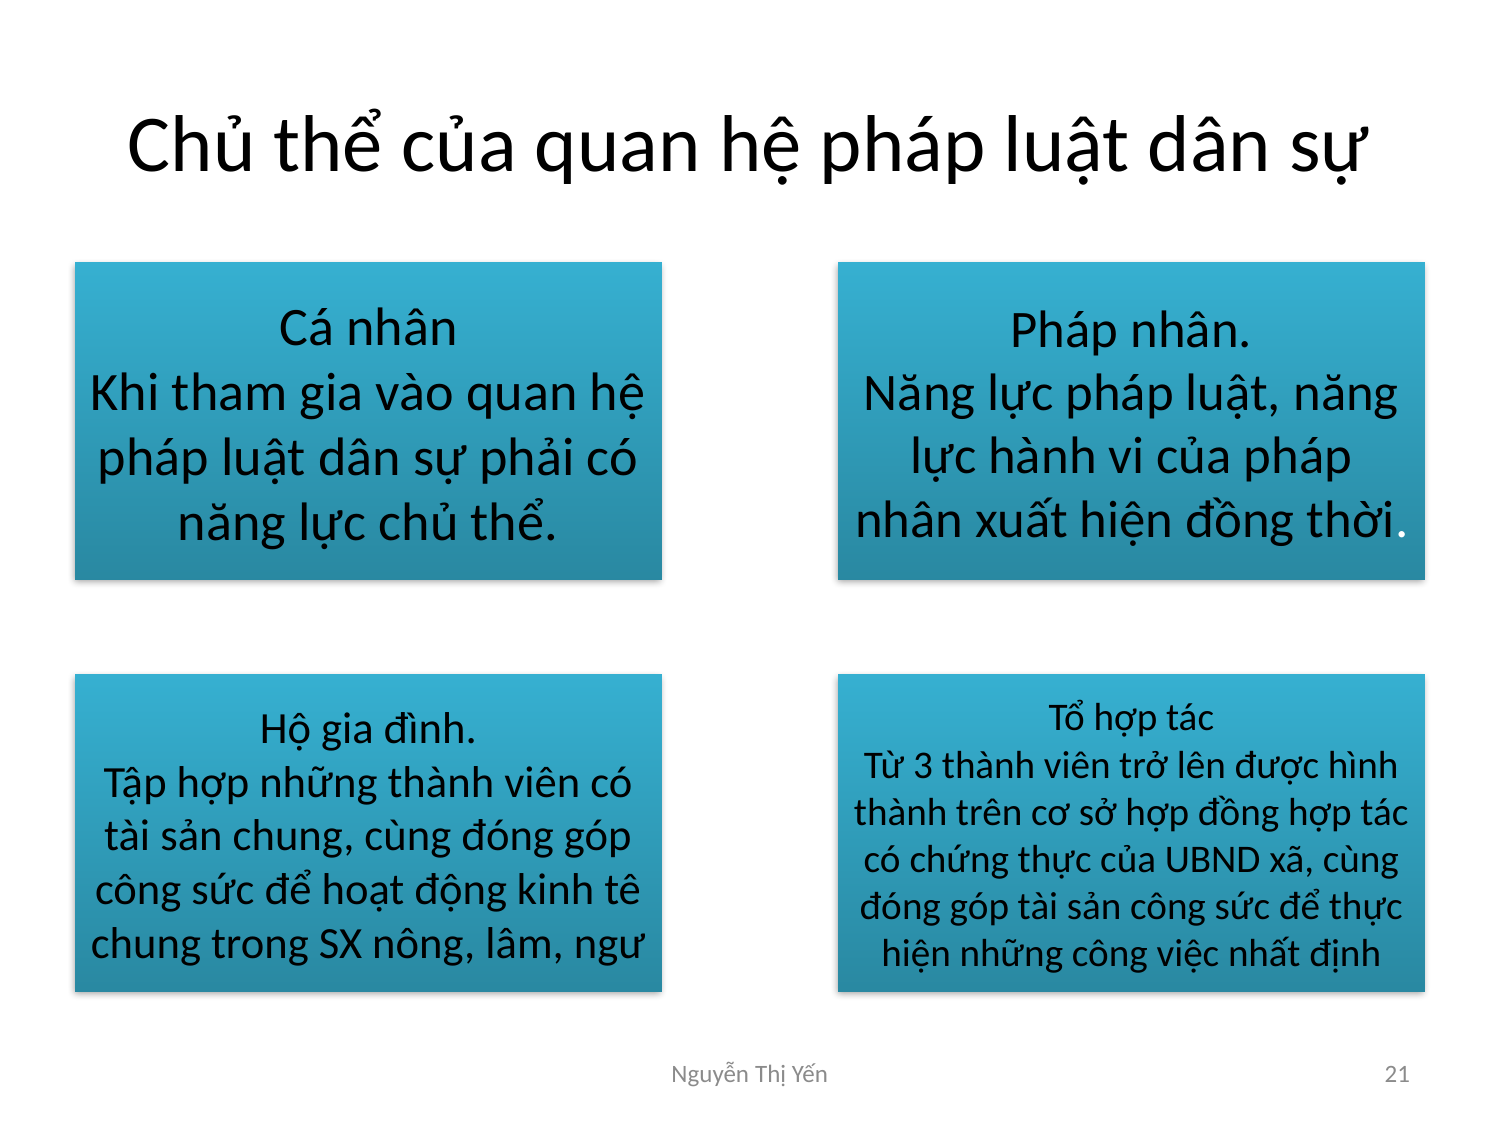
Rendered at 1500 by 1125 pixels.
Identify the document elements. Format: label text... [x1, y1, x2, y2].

footer Nguyễn Thị Yến [512, 1042, 988, 1103]
slide_number 21 [1074, 1042, 1425, 1103]
title Chủ thể của quan hệ pháp luật dân sự [75, 45, 1425, 233]
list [74, 262, 1426, 1006]
